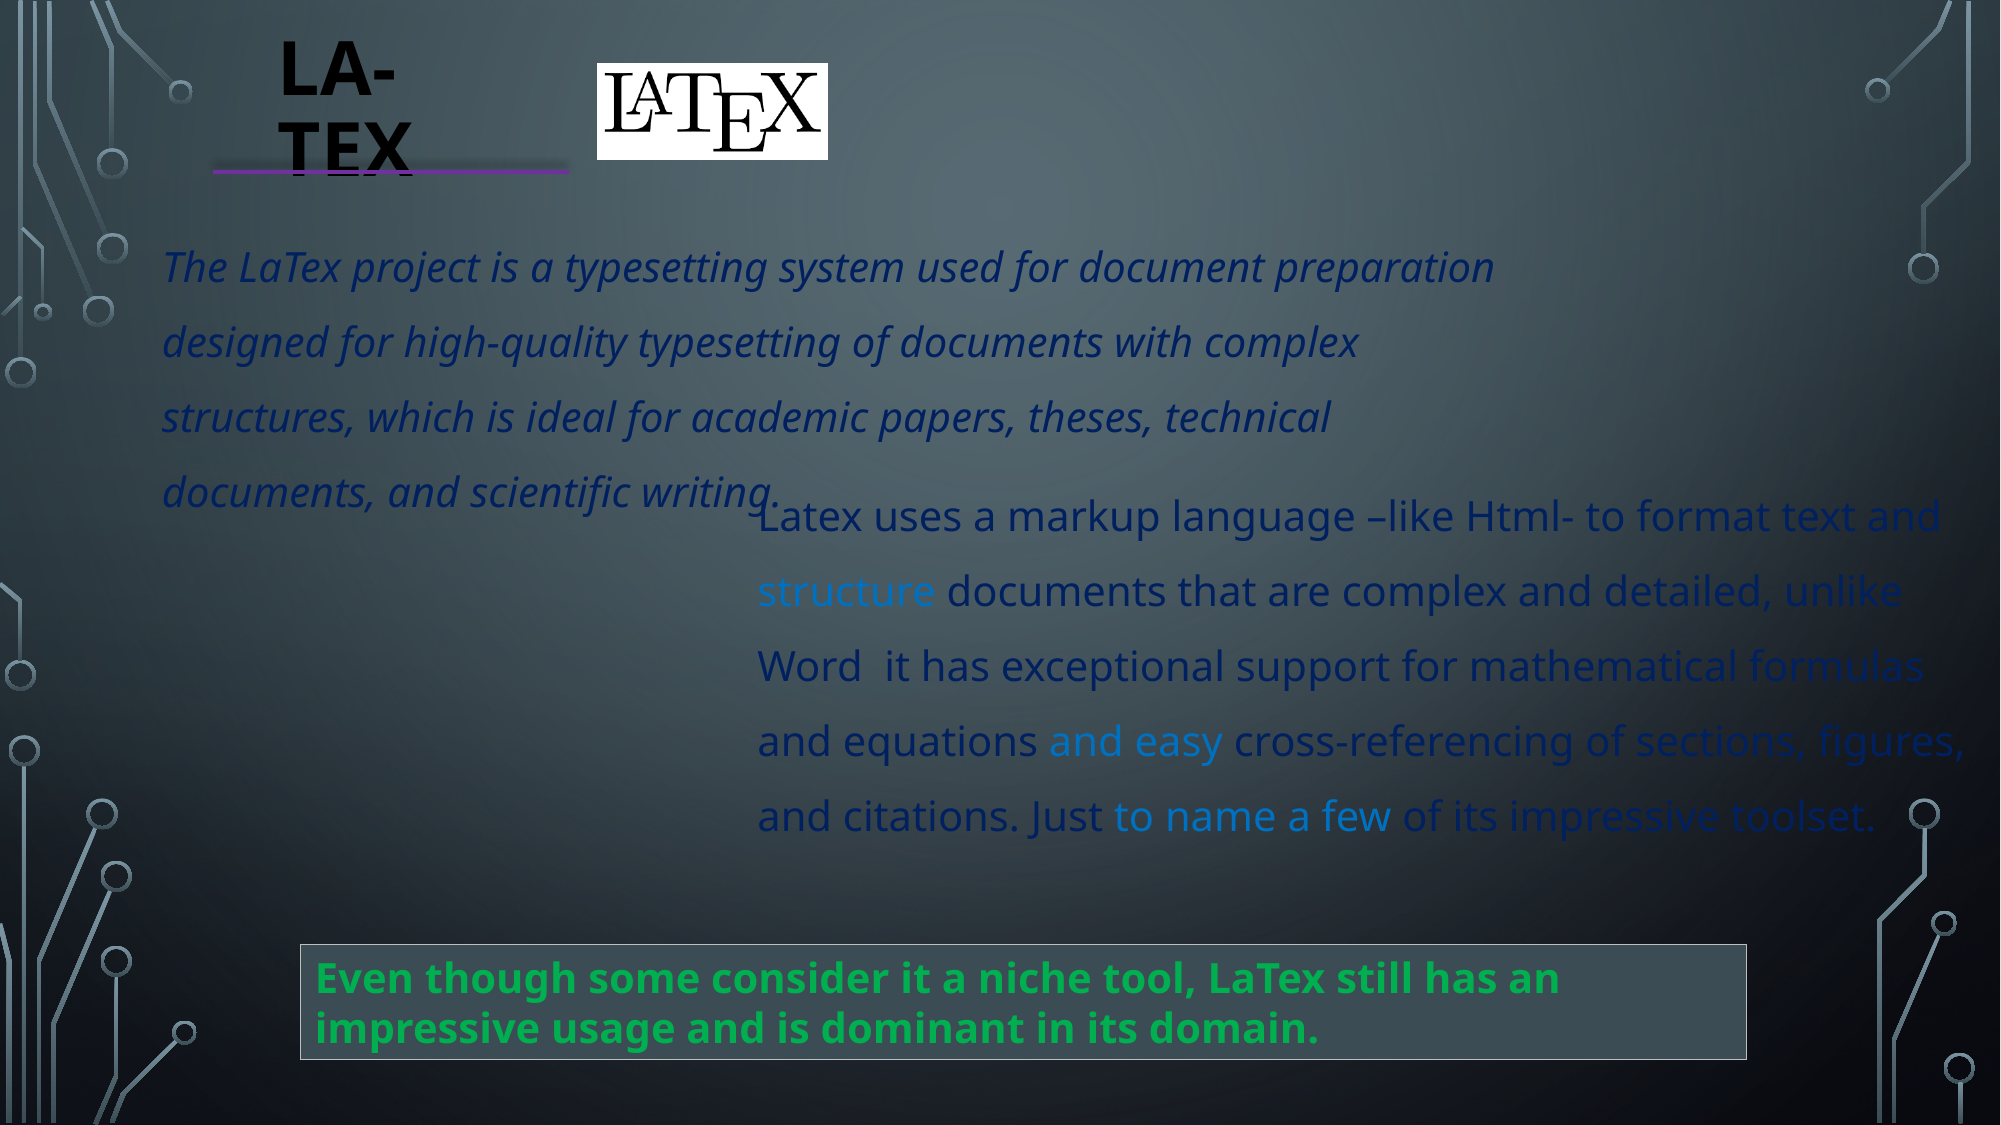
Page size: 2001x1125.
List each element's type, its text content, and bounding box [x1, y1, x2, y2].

text_box The LaTex project is a typesetting system used for document preparation designed for high-quality typesetting of documents with complex structures, which is ideal for academic papers, theses, technical documents, and scientific writing. [147, 208, 1571, 524]
text_box Even though some consider it a niche tool, LaTex still has an impressive usage and is dominant in its domain. [300, 944, 1747, 1060]
picture [596, 63, 828, 160]
title La-Tex [262, 52, 536, 158]
text_box Latex uses a markup language –like Html- to format text and structure documents that are complex and detailed, unlike Word it has exceptional support for mathematical formulas and equations and easy cross-referencing of sections, figures, and citations. Just to name a few of its impressive toolset. [742, 457, 2000, 848]
